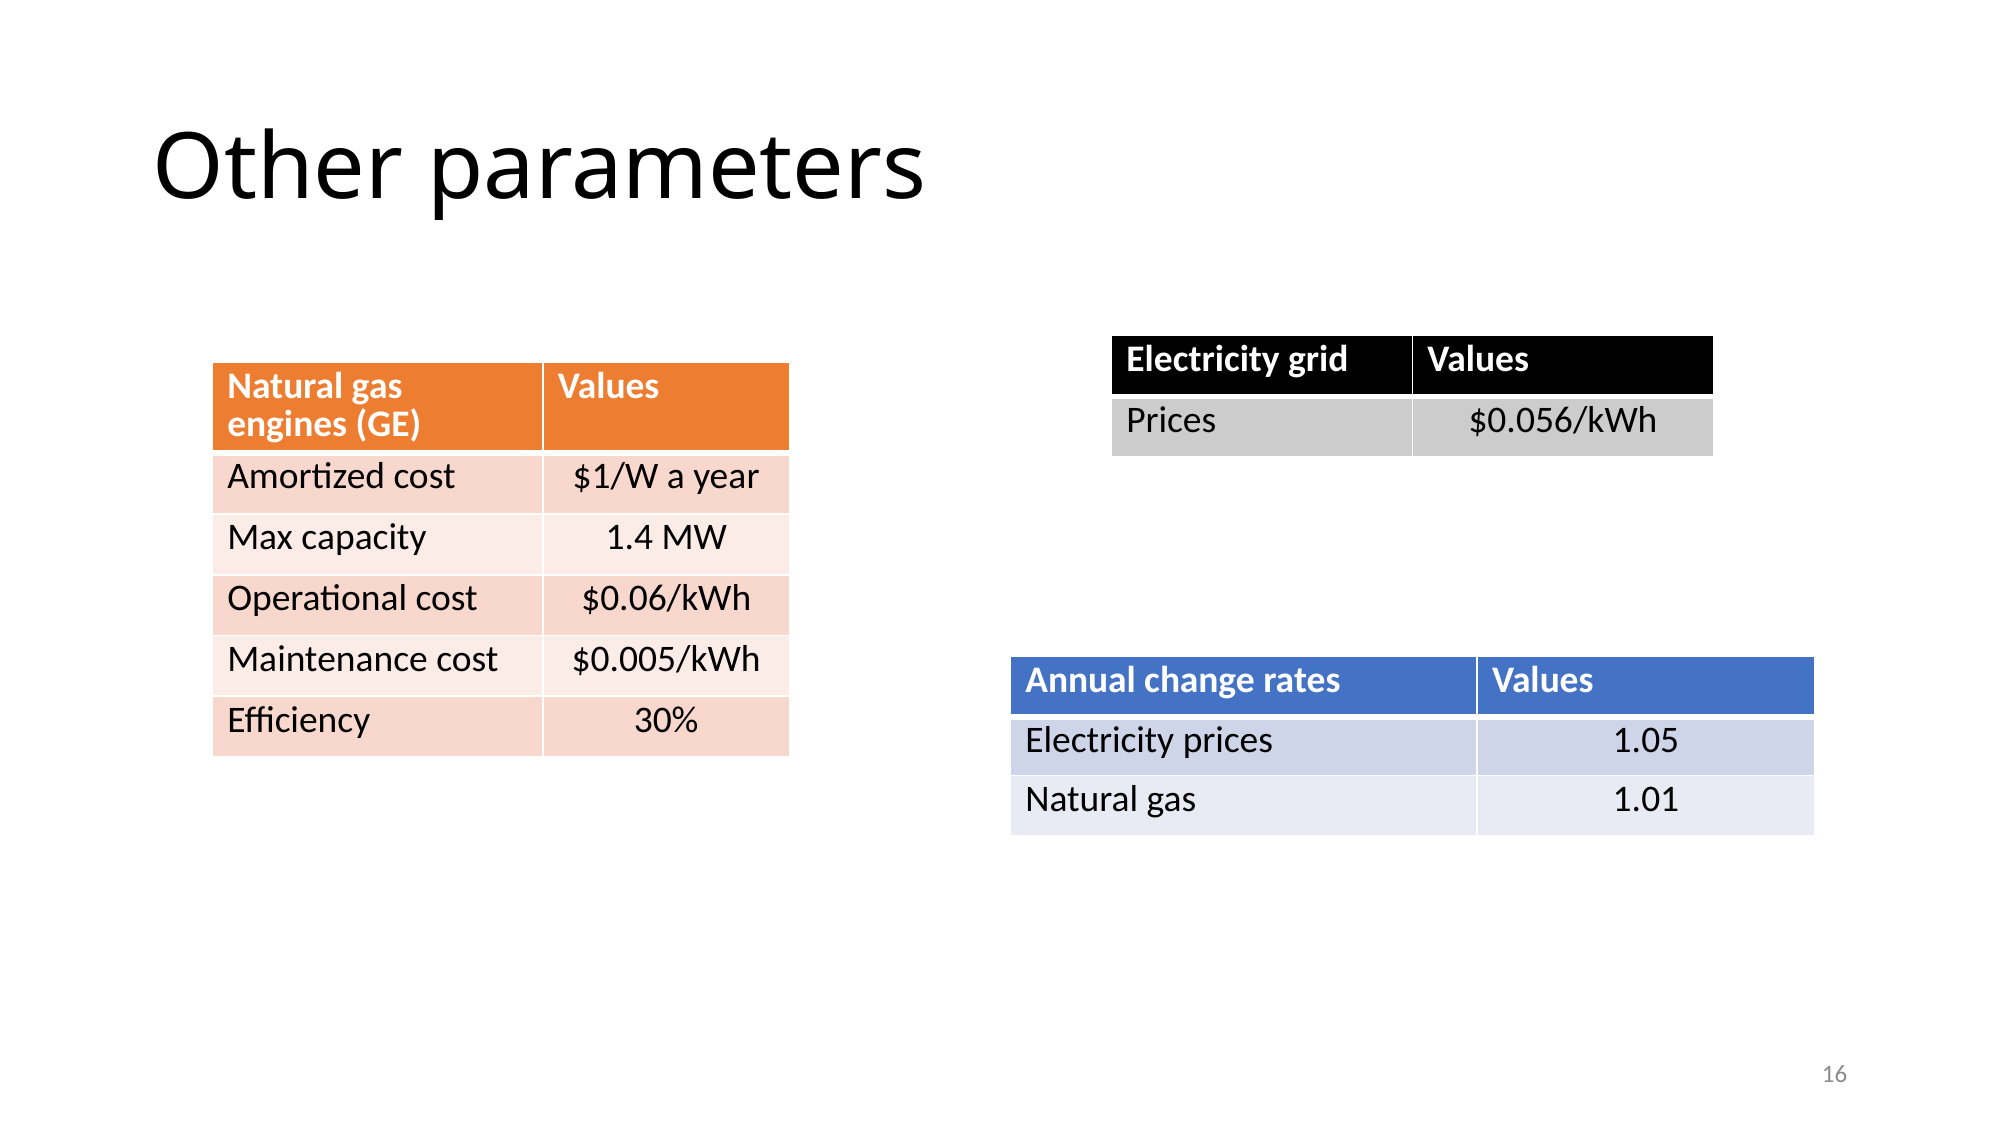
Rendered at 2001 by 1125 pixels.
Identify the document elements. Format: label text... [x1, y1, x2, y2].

table_header Values [1478, 657, 1814, 714]
table_header Annual change rates [1011, 657, 1476, 714]
slide_number 16 [1412, 1042, 1863, 1103]
table_cell Electricity prices [1011, 720, 1476, 775]
table_header Electricity grid [1112, 336, 1412, 394]
table_header Values [1413, 336, 1713, 394]
table_cell Efficiency [213, 697, 542, 756]
table_cell $0.005/kWh [544, 636, 789, 695]
table_cell 1.05 [1478, 720, 1814, 775]
table_cell 30% [544, 697, 789, 756]
table_cell $0.056/kWh [1413, 399, 1713, 456]
table_cell 1.01 [1478, 776, 1814, 835]
table_cell Prices [1112, 399, 1412, 456]
table_header Natural gas engines (GE) [213, 363, 542, 450]
table_cell Amortized cost [213, 456, 542, 513]
table_cell Max capacity [213, 515, 542, 574]
table_cell Natural gas [1011, 776, 1476, 835]
title Other parameters [137, 59, 1863, 278]
table_cell Operational cost [213, 576, 542, 635]
table_cell $1/W a year [544, 456, 789, 513]
table_cell $0.06/kWh [544, 576, 789, 635]
table_cell 1.4 MW [544, 515, 789, 574]
table_cell Maintenance cost [213, 636, 542, 695]
table_header Values [544, 363, 789, 450]
